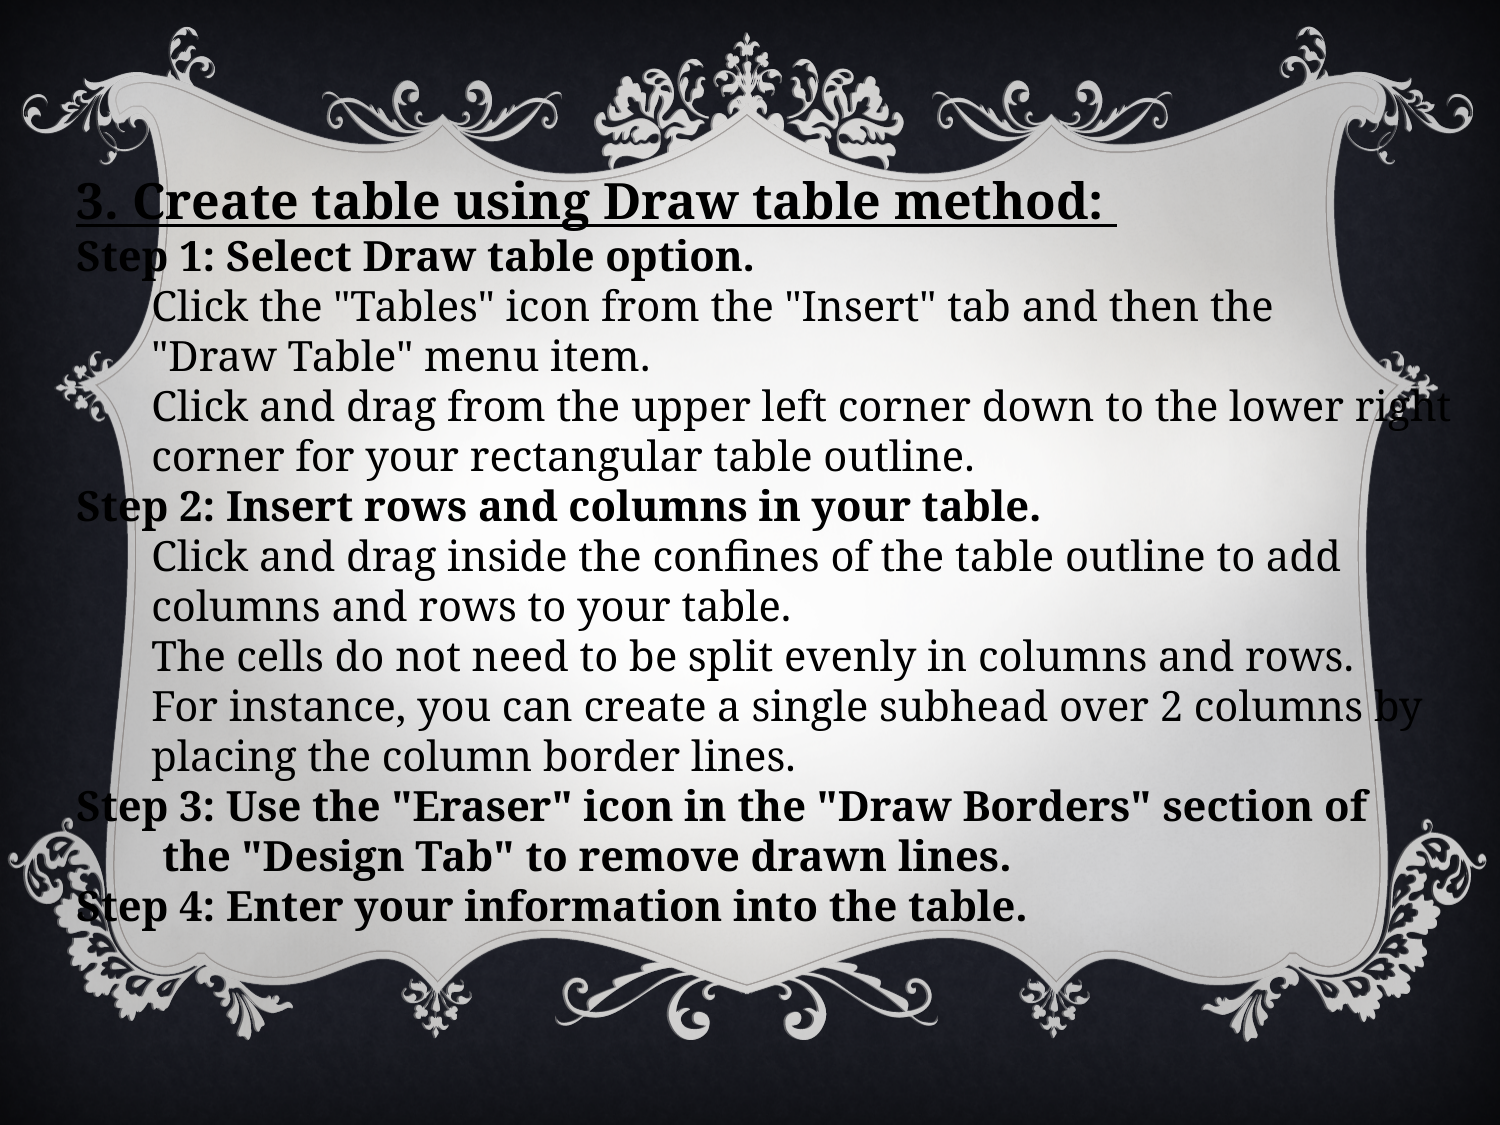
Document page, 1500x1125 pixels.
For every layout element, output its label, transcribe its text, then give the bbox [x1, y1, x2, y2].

text_box 3. Create table using Draw table method: Step 1: Select Draw table option. Click the "Tables" icon from the "Insert" tab and then the "Draw Table" menu item. Click and drag from the upper left corner down to the lower right corner for your rectangular table outline. Step 2: Insert rows and columns in your table. Click and drag inside the confines of the table outline to add columns and rows to your table. The cells do not need to be split evenly in columns and rows. For instance, you can create a​ single subhead over 2 columns by placing the column border lines. Step 3: Use the "Eraser" icon in the "Draw Borders" section of the "Design Tab" to remove drawn lines. Step 4: Enter your information into the table. [61, 162, 1467, 1008]
picture [0, 0, 1500, 1125]
